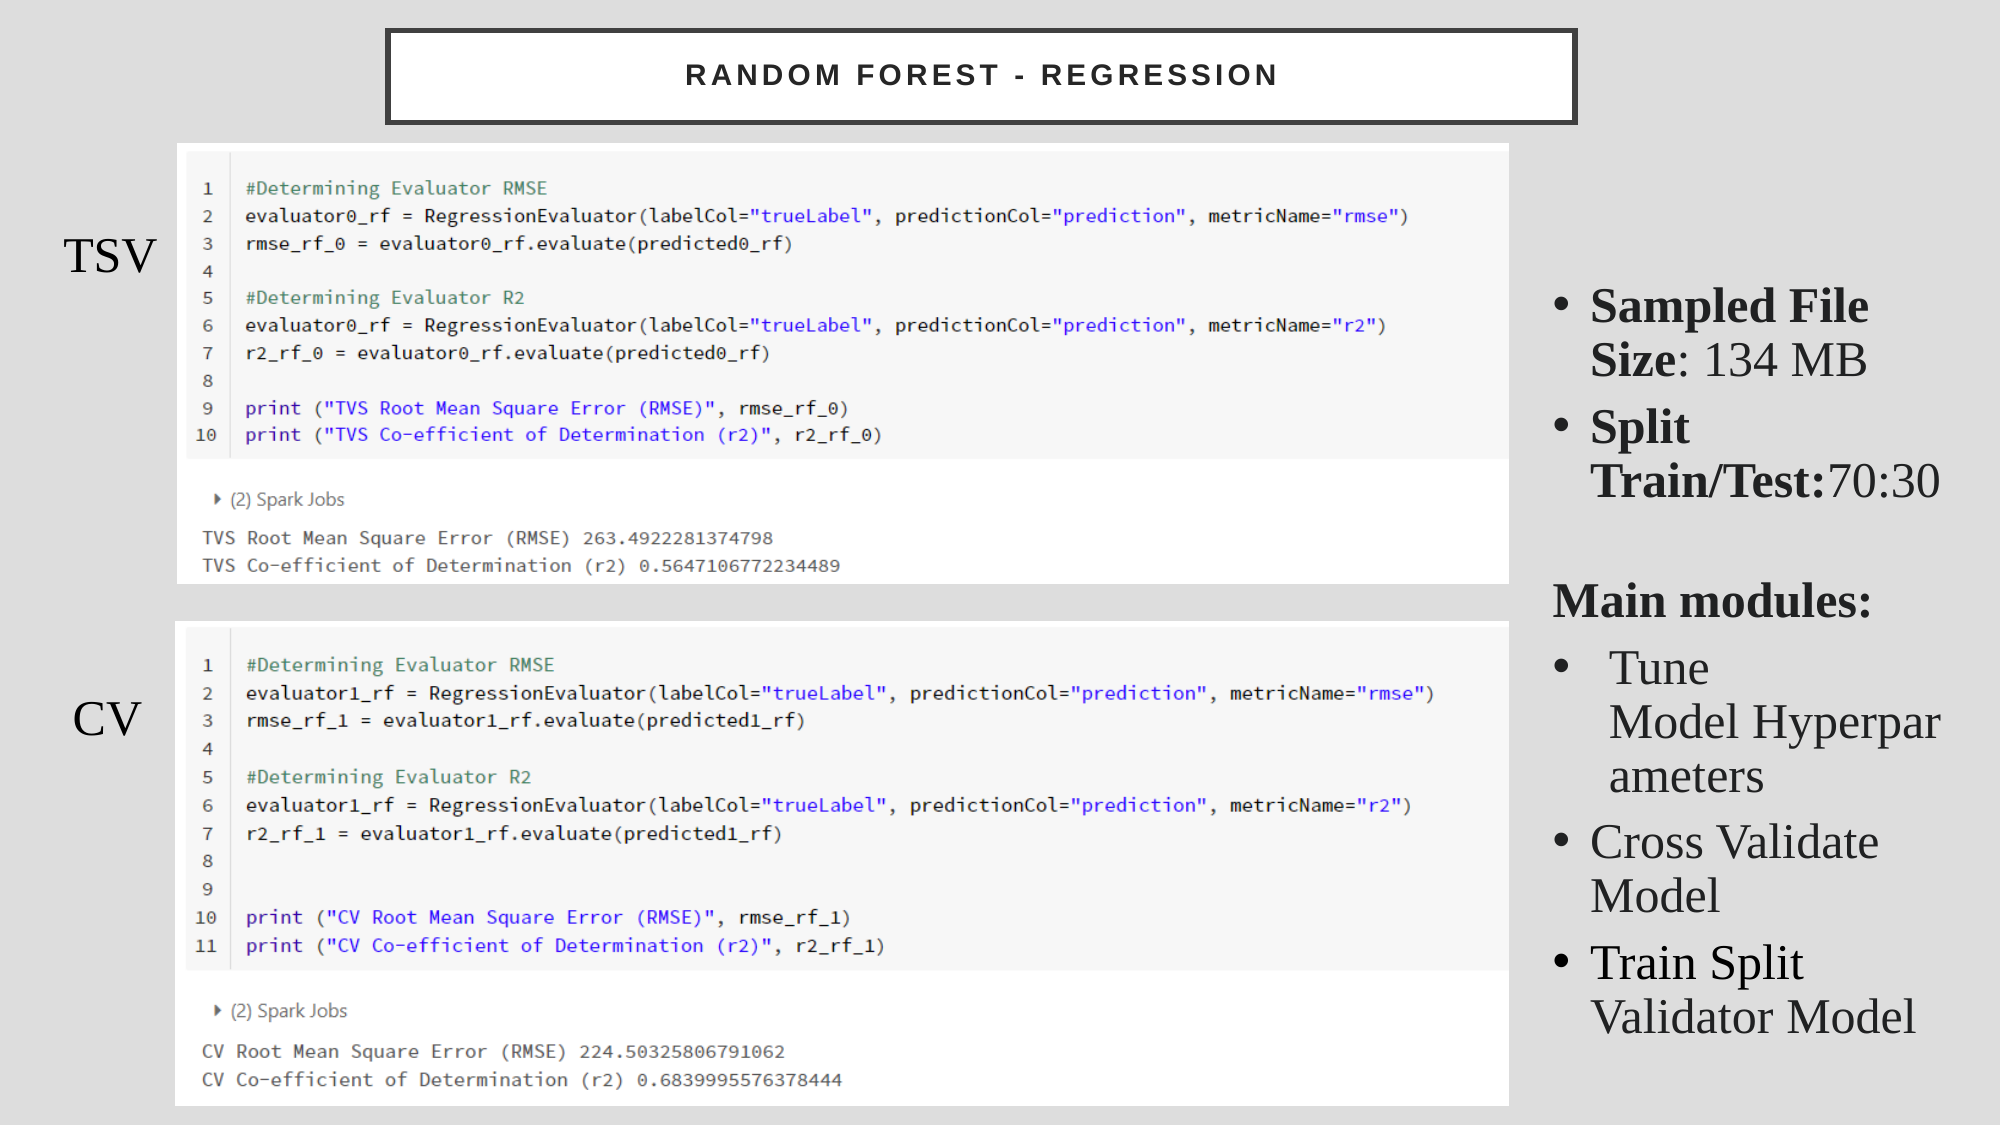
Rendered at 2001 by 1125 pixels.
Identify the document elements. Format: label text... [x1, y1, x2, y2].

text_box Sampled File Size: 134 MB Split Train/Test:70:30 Main modules: Tune Model Hyperparameters Cross Validate Model Train Split Validator Model [1519, 272, 1968, 1052]
text_box TSV [48, 215, 175, 290]
picture [175, 621, 1509, 1106]
title Random Forest - REGRESSION [385, 28, 1578, 125]
picture [177, 143, 1509, 584]
text_box CV [57, 678, 167, 754]
list [32, 143, 1968, 1106]
